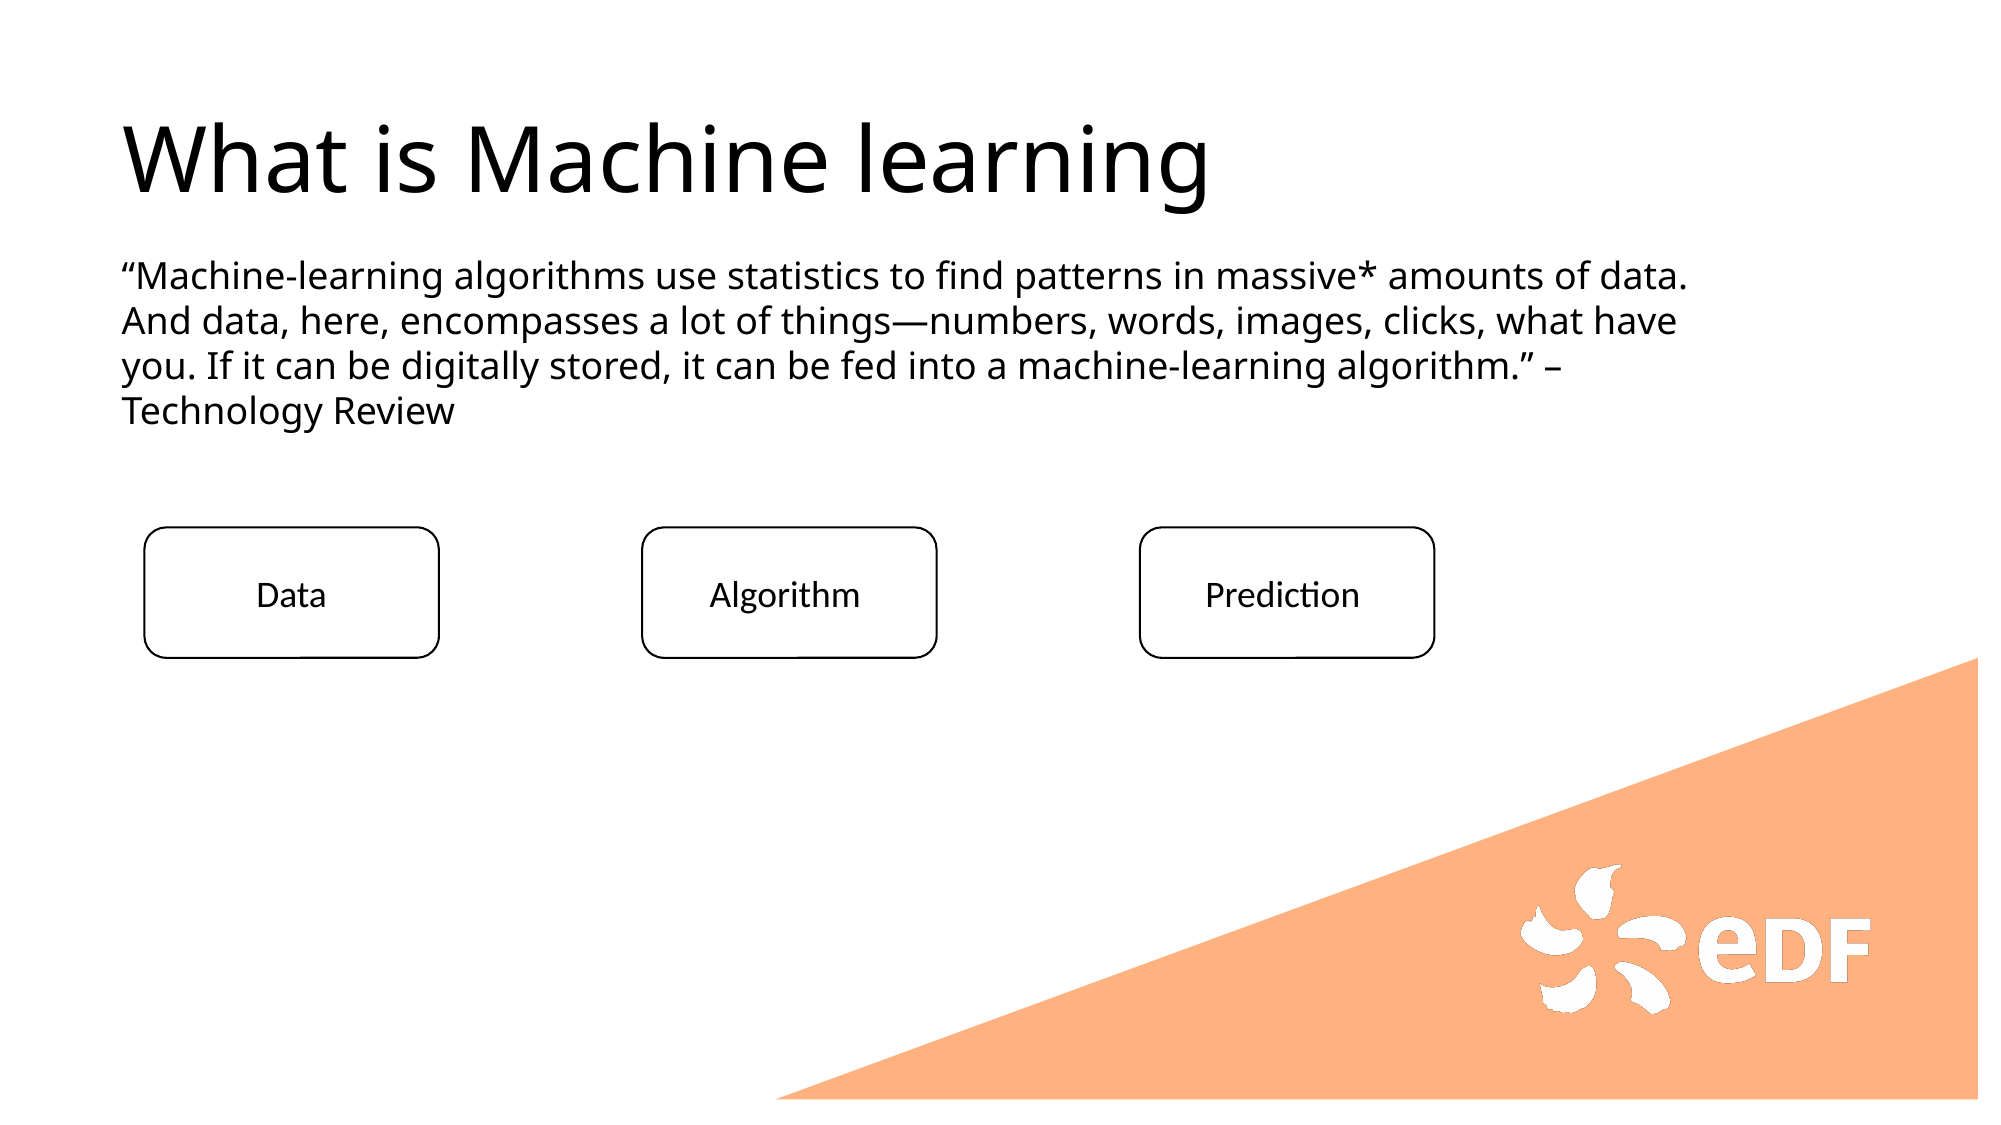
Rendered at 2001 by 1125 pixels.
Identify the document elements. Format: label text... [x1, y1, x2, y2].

text_box Algorithm [641, 526, 938, 659]
text_box [775, 656, 1979, 1101]
text_box “Machine-learning algorithms use statistics to find patterns in massive* amounts of data. And data, here, encompasses a lot of things—numbers, words, images, clicks, what have you. If it can be digitally stored, it can be fed into a machine-learning algorithm.” – Technology Review [106, 244, 1721, 440]
title What is Machine learning [107, 81, 1767, 245]
picture [1517, 861, 1872, 1020]
text_box Data [143, 526, 440, 659]
text_box Prediction [1138, 526, 1436, 659]
